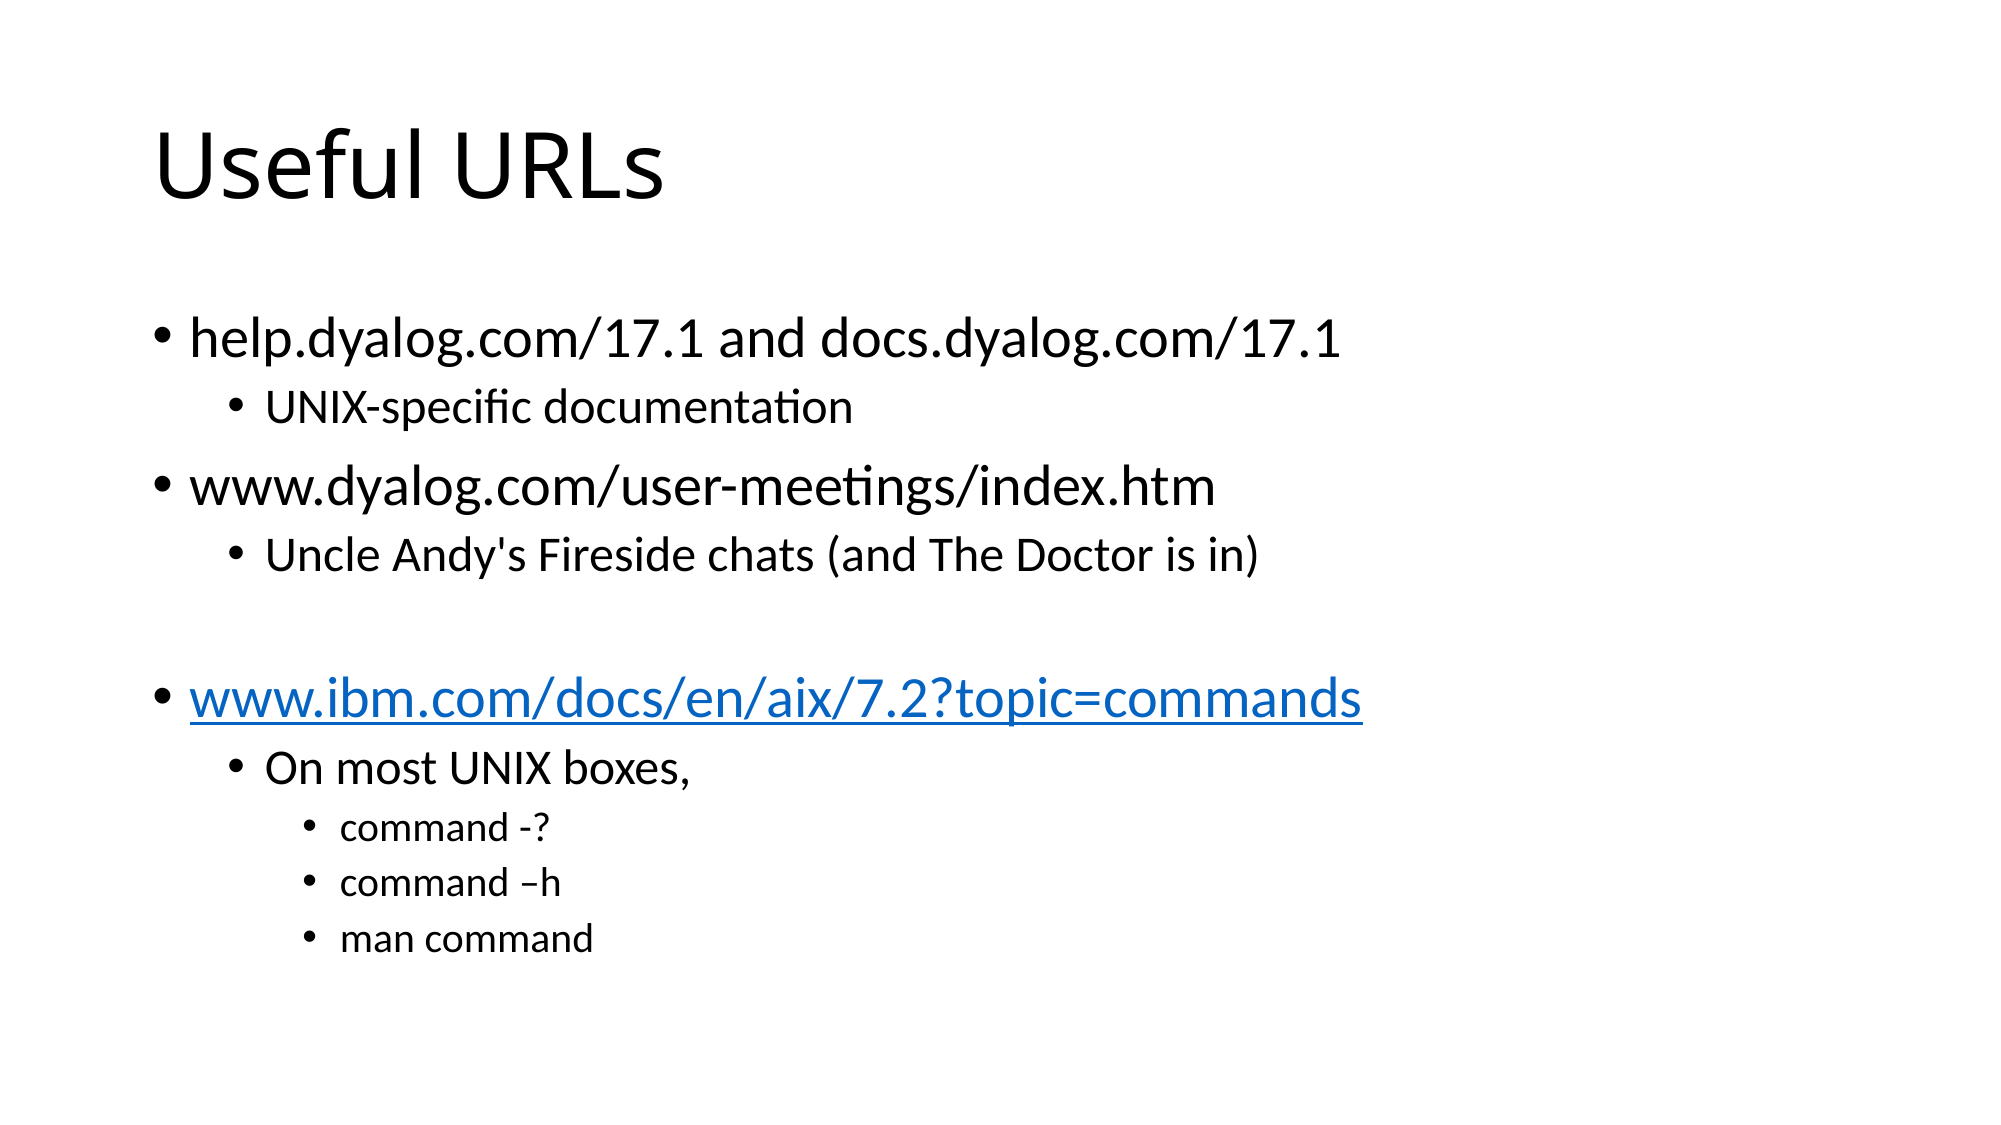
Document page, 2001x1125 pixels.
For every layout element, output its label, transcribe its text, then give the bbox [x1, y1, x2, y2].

title Useful URLs [137, 59, 1863, 278]
list help.dyalog.com/17.1 and docs.dyalog.com/17.1 UNIX-specific documentation www.dyalog.com/user-meetings/index.htm Uncle Andy's Fireside chats (and The Doctor is in) www.ibm.com/docs/en/aix/7.2?topic=commands On most UNIX boxes, command -? command –h man command [137, 299, 1863, 1014]
